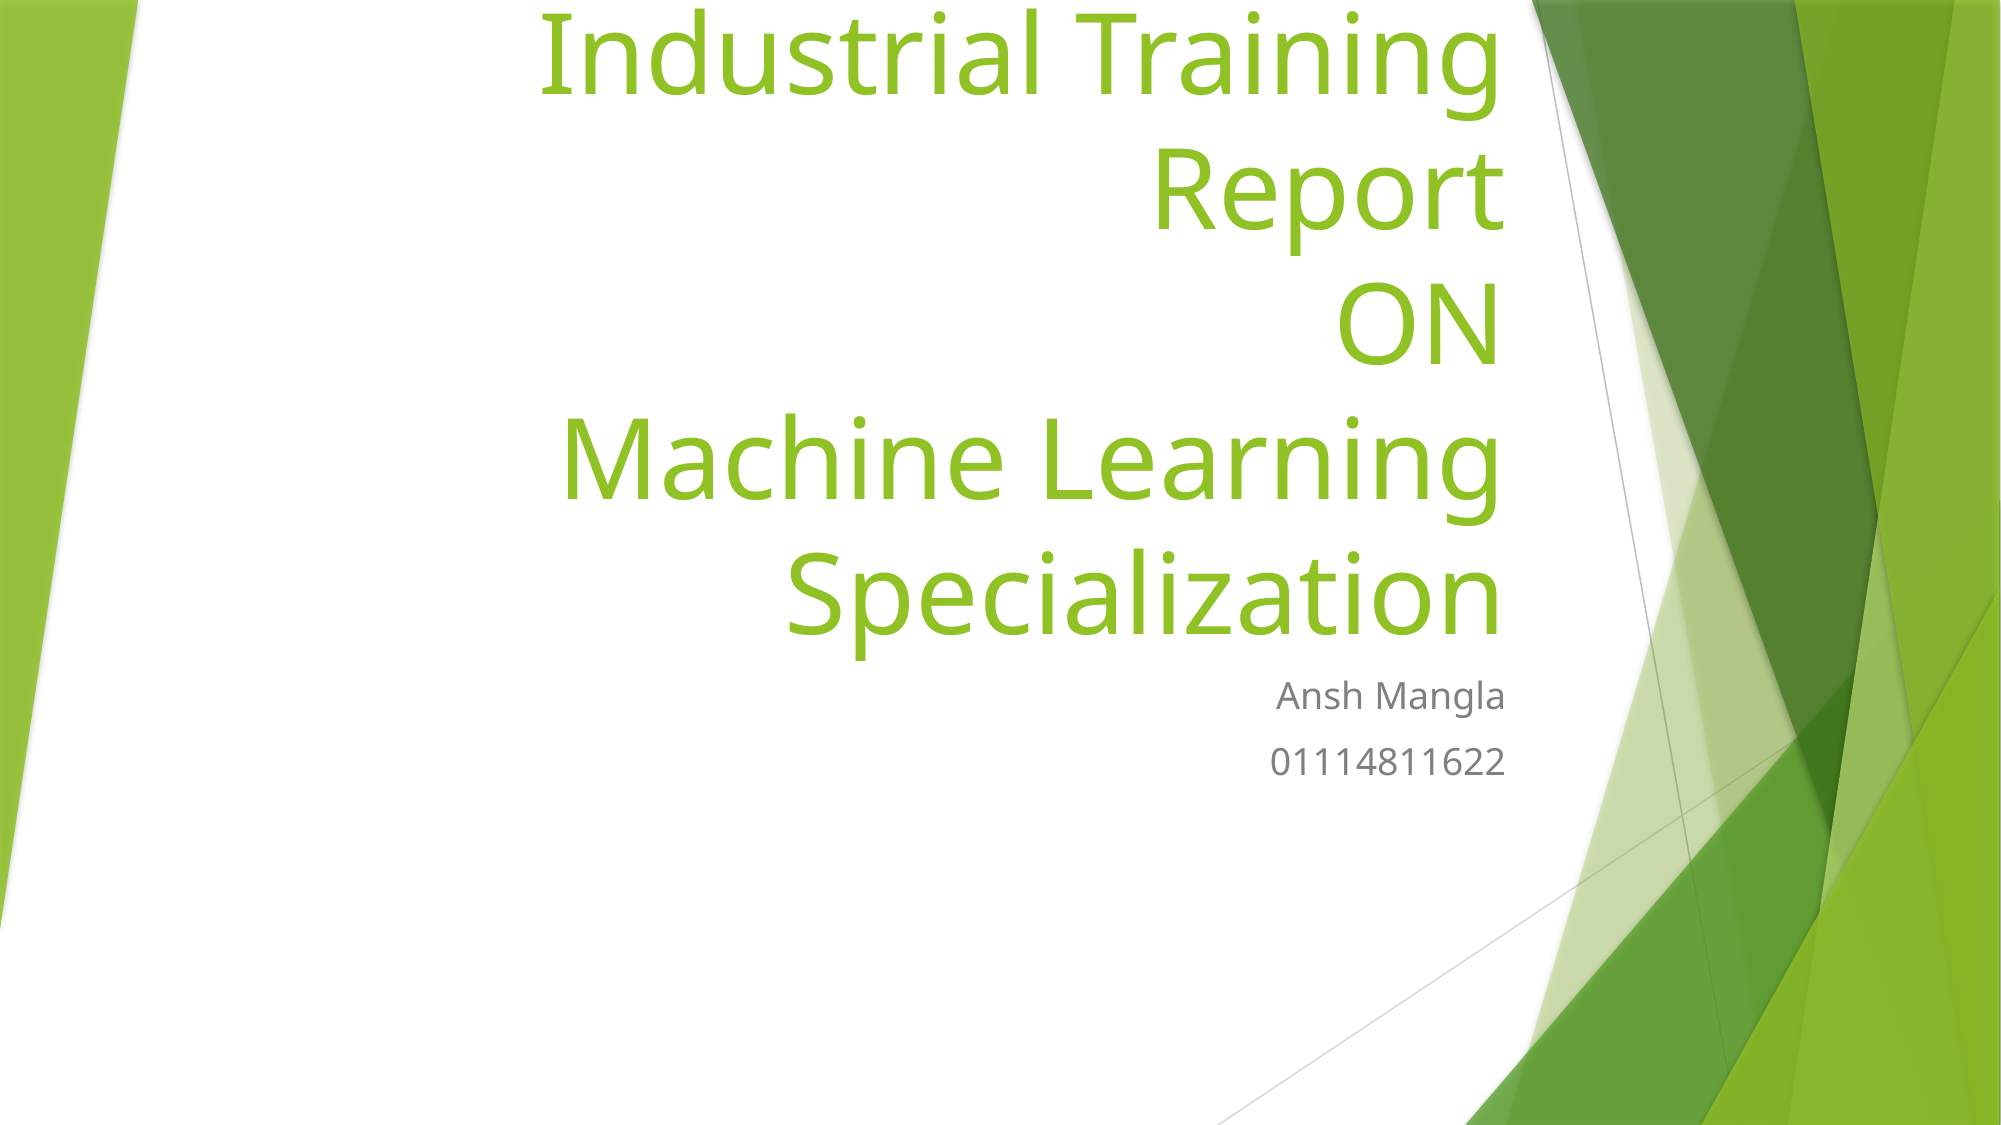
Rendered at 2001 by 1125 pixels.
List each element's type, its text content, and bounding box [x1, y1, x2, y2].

title Industrial Training Report ON Machine Learning Specialization [247, 394, 1522, 664]
subtitle Ansh Mangla 01114811622 [247, 664, 1522, 845]
